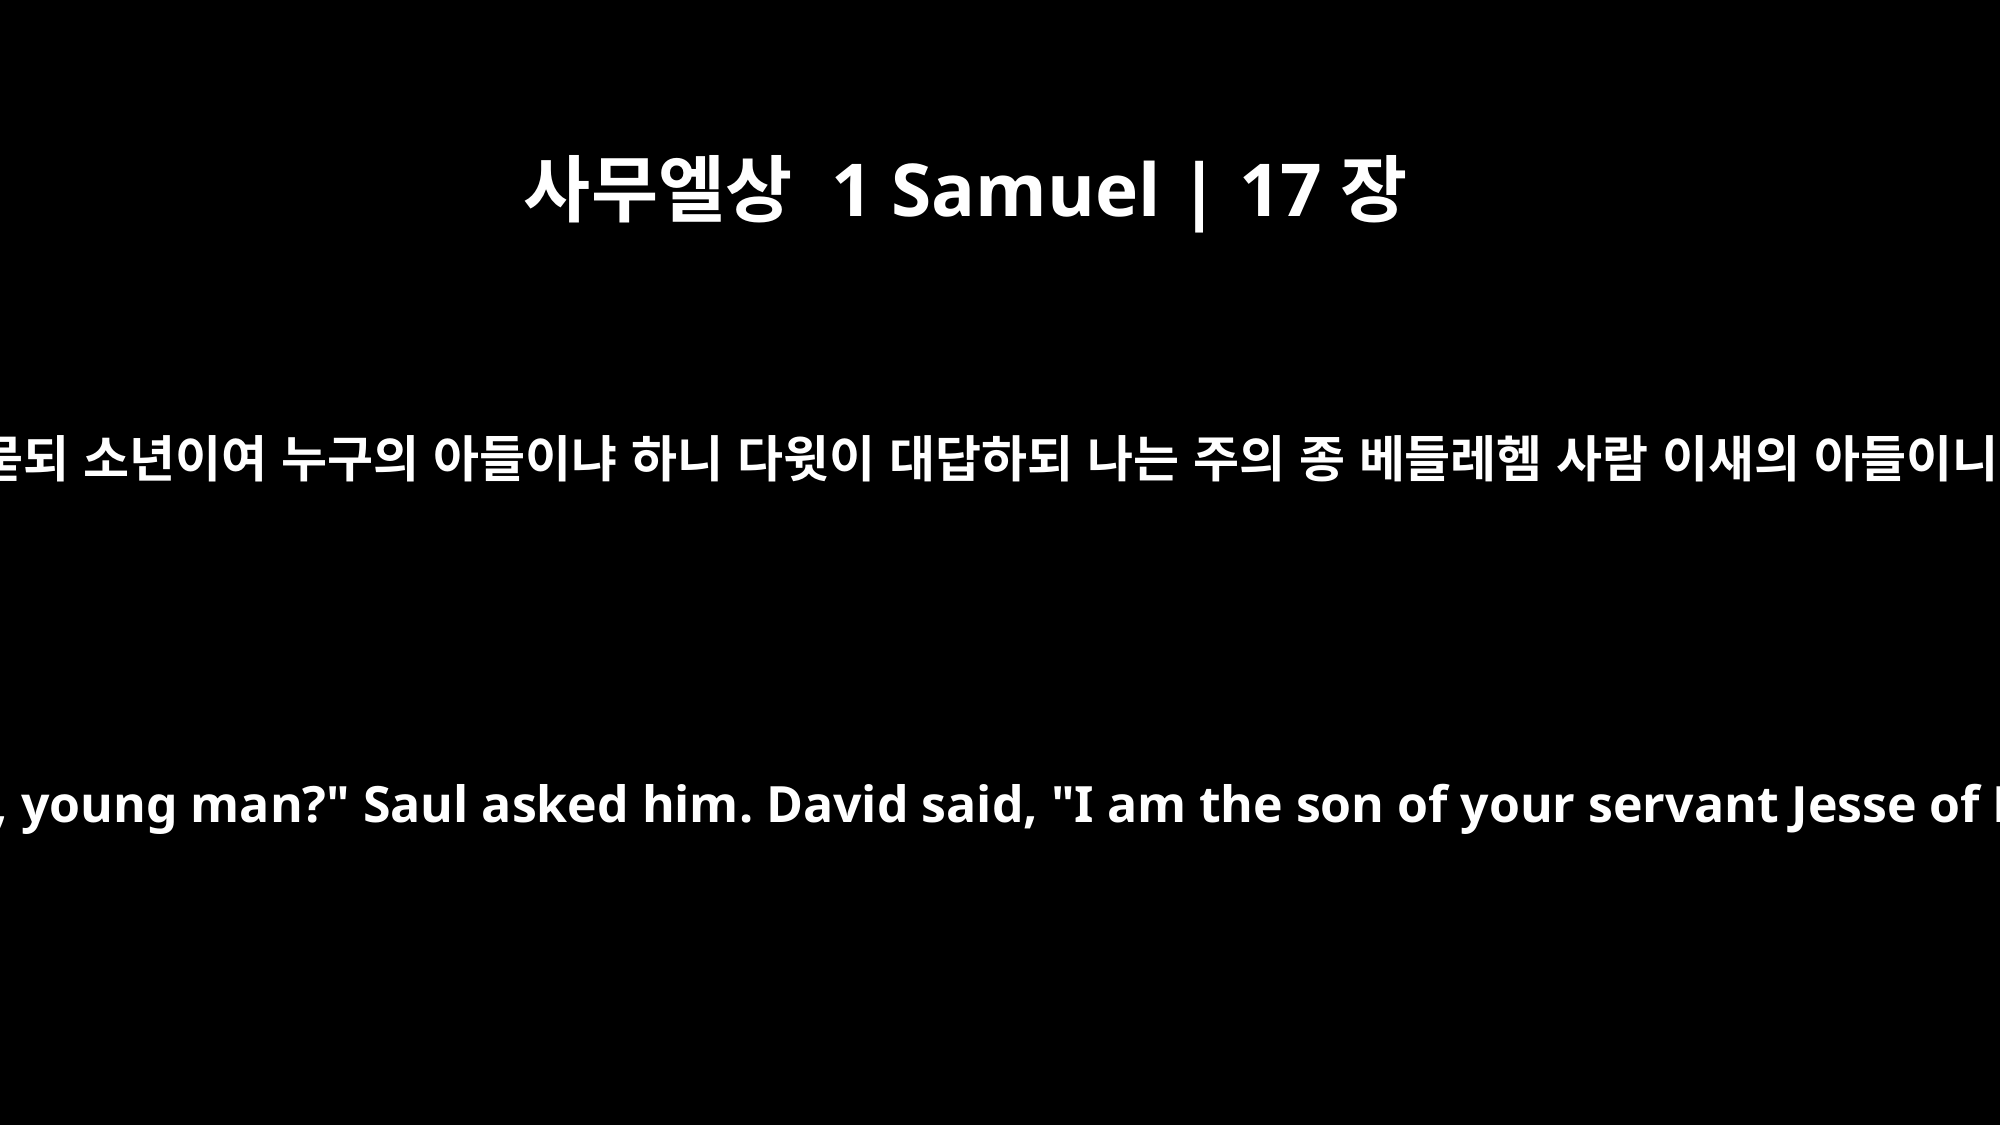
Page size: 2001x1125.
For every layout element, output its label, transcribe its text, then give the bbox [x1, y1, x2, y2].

text_box "Whose son are you, young man?" Saul asked him. David said, "I am the son of your servant Jesse of Bethlehem." [0, 764, 2000, 840]
text_box 58 사울이 그에게 묻되 소년이여 누구의 아들이냐 하니 다윗이 대답하되 나는 주의 종 베들레헴 사람 이새의 아들이니이다 하니라 [0, 359, 2000, 495]
text_box 사무엘상 1 Samuel | 17장 [509, 136, 1423, 239]
